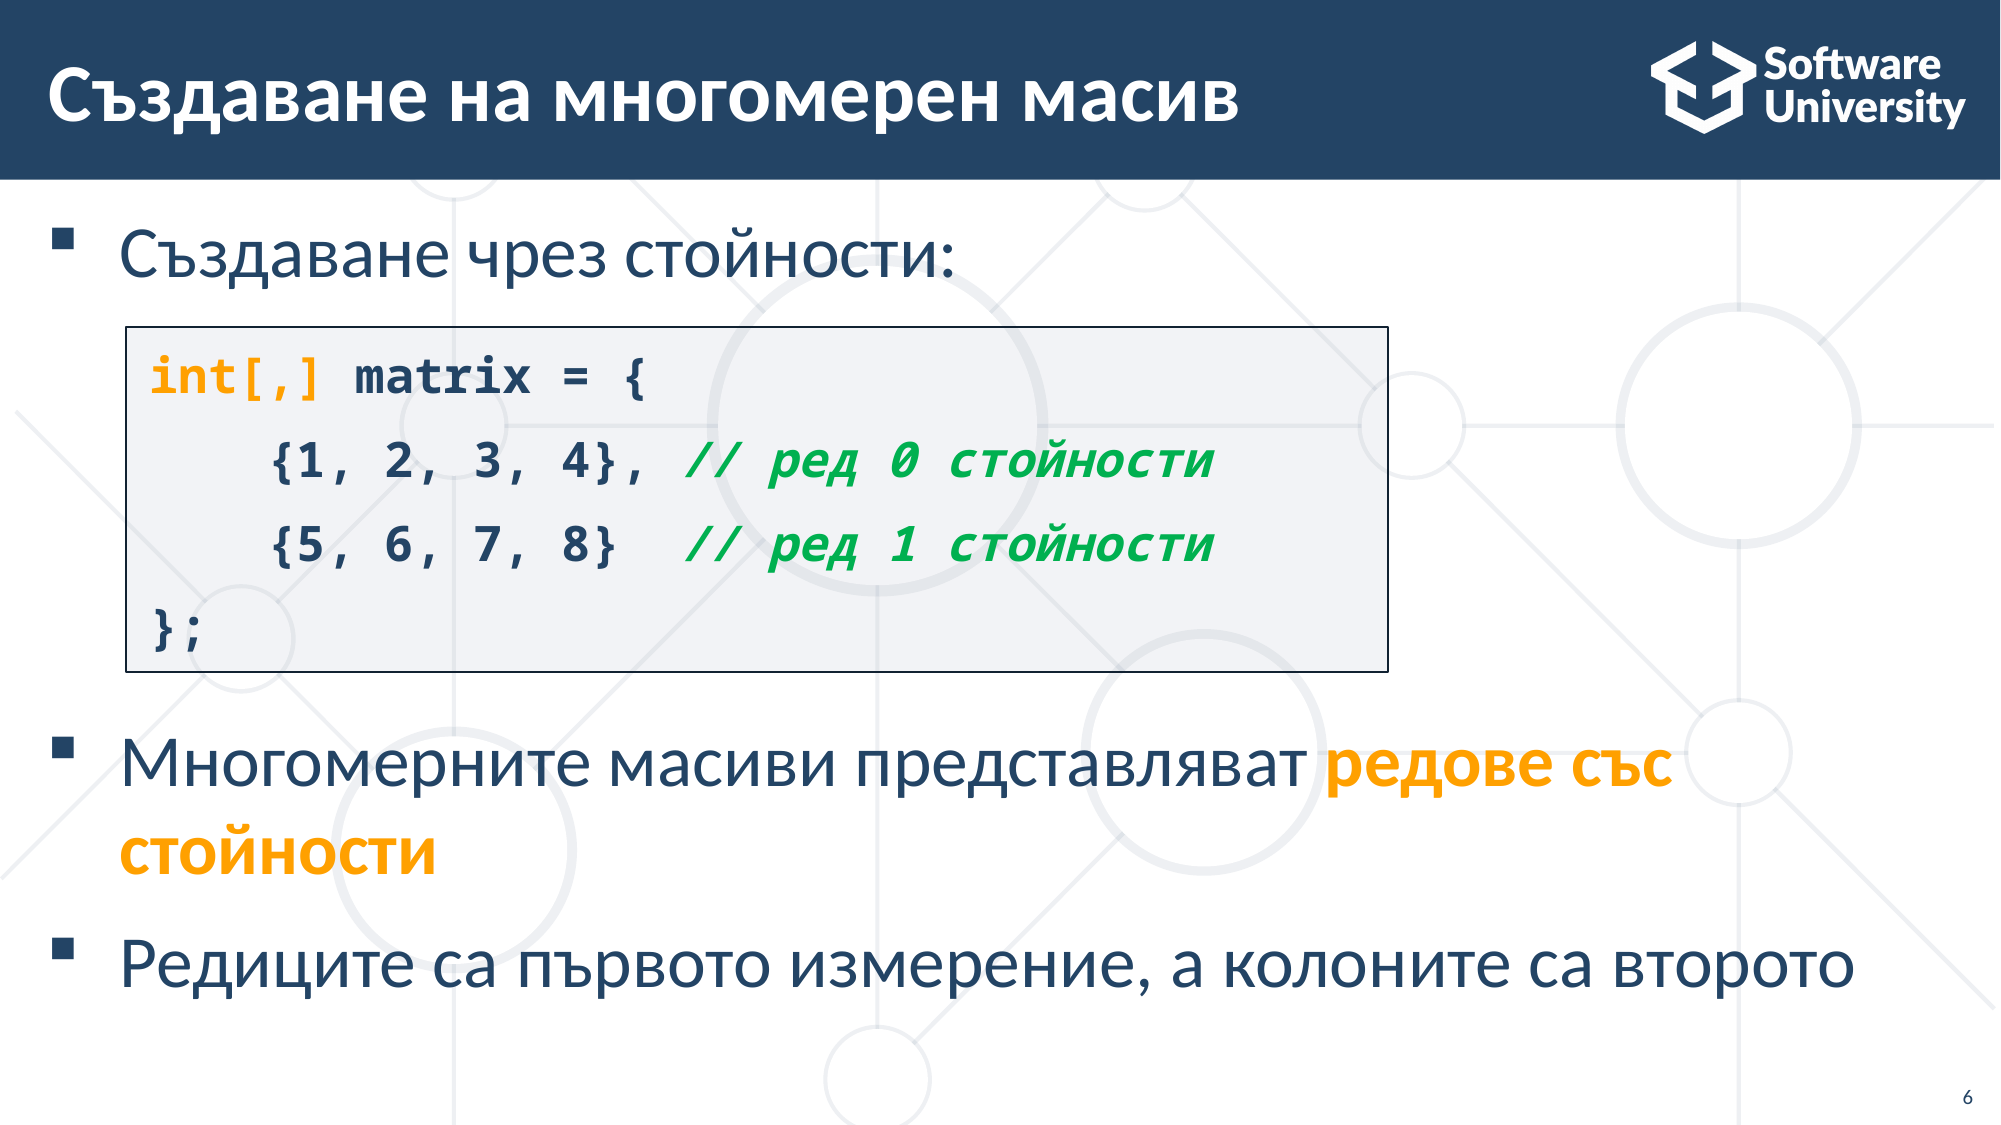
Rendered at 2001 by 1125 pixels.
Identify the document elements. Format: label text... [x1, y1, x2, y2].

text_box Създаване чрез стойности: Многомерните масиви представляват редове със стойности Редиците са първото измерение, а колоните са второто [31, 196, 1978, 1125]
text_box int[,] matrix = { {1, 2, 3, 4}, // ред 0 стойности {5, 6, 7, 8} // ред 1 стойности }; [125, 326, 1388, 673]
picture [1651, 41, 1966, 134]
title Създаване на многомерен масив [31, 16, 1638, 162]
text_box 6 [1927, 1067, 1989, 1117]
